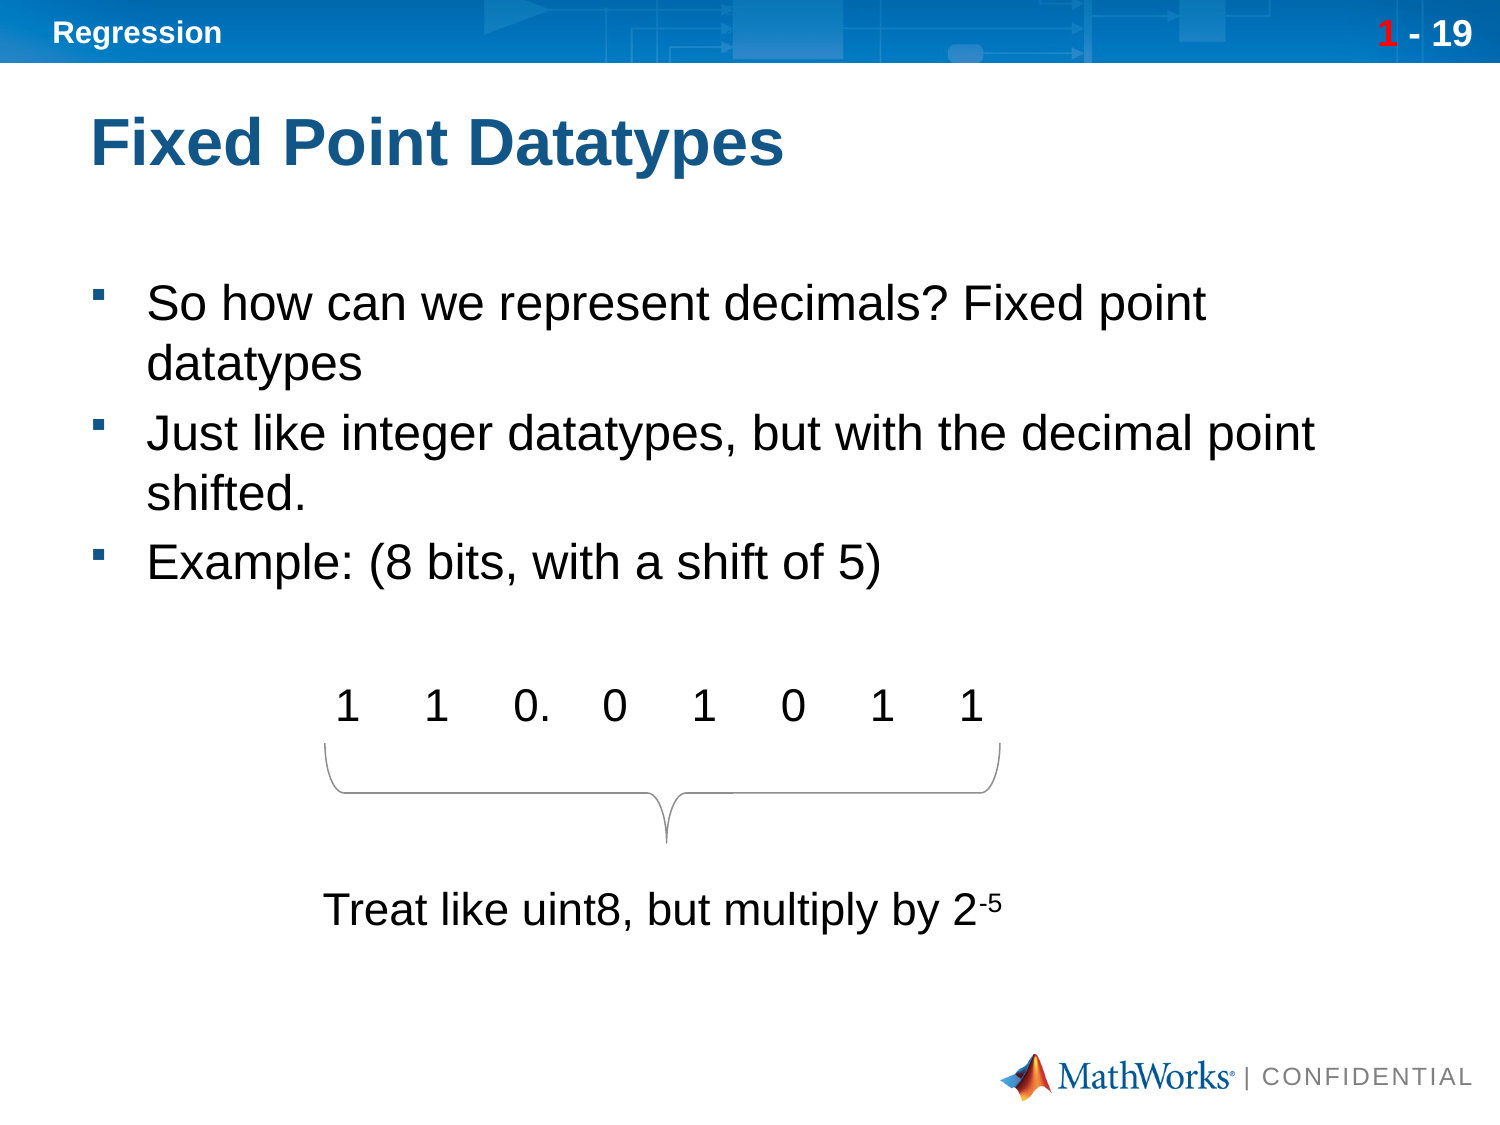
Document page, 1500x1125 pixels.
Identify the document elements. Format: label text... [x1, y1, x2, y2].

list So how can we represent decimals? Fixed point datatypes Just like integer datatypes, but with the decimal point shifted. Example: (8 bits, with a shift of 5) [75, 262, 1425, 1025]
text_box 1 1 0. 0 1 0 1 1 [320, 668, 1096, 738]
picture [59, 25, 68, 31]
text_box [324, 742, 1001, 844]
picture [993, 1042, 1250, 1113]
title Fixed Point Datatypes [75, 91, 1400, 175]
picture [98, 29, 105, 40]
picture [0, 0, 1500, 63]
text_box Treat like uint8, but multiply by 2-5 [307, 872, 1018, 943]
